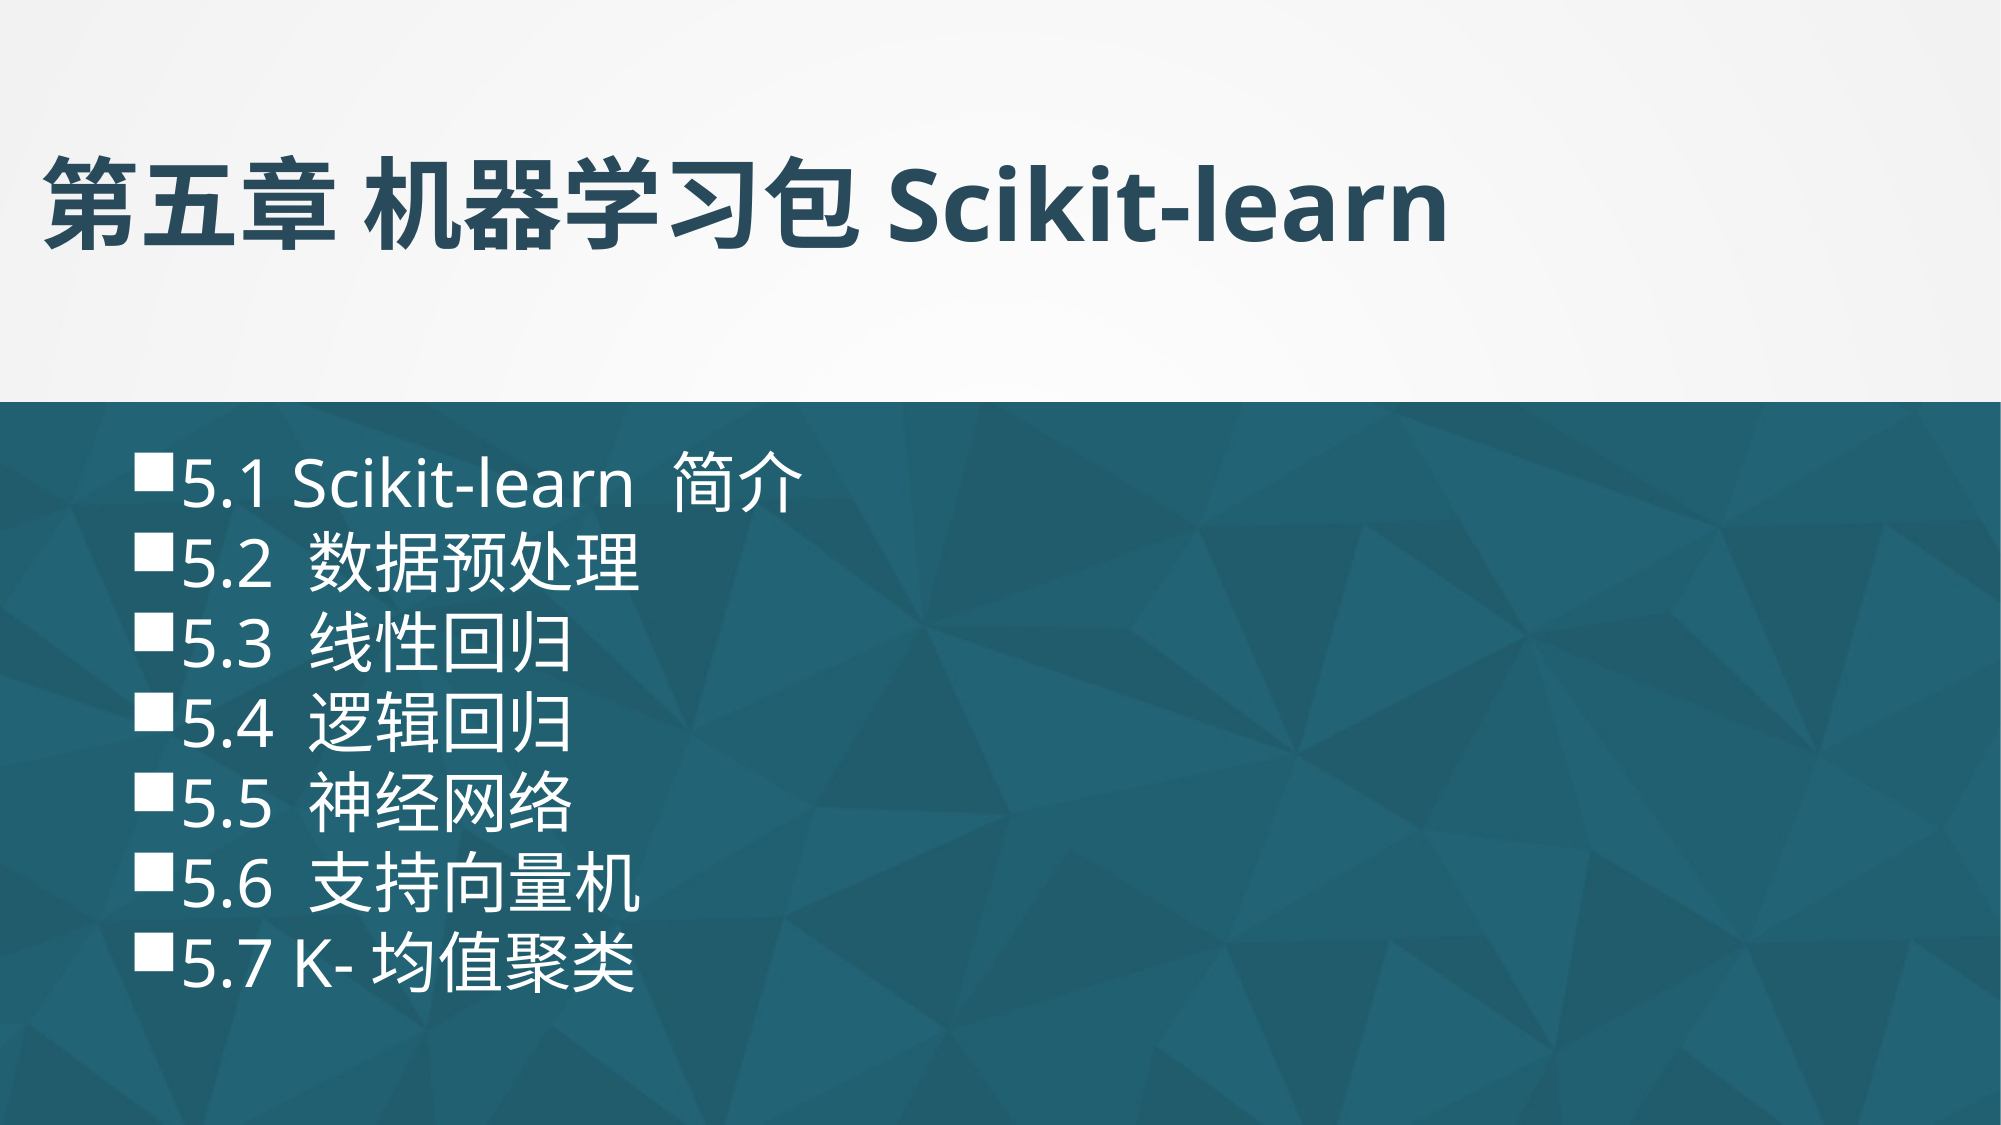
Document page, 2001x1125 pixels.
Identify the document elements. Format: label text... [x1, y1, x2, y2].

text_box 第五章 机器学习包Scikit-learn [24, 133, 1478, 269]
picture [0, 0, 2001, 1125]
